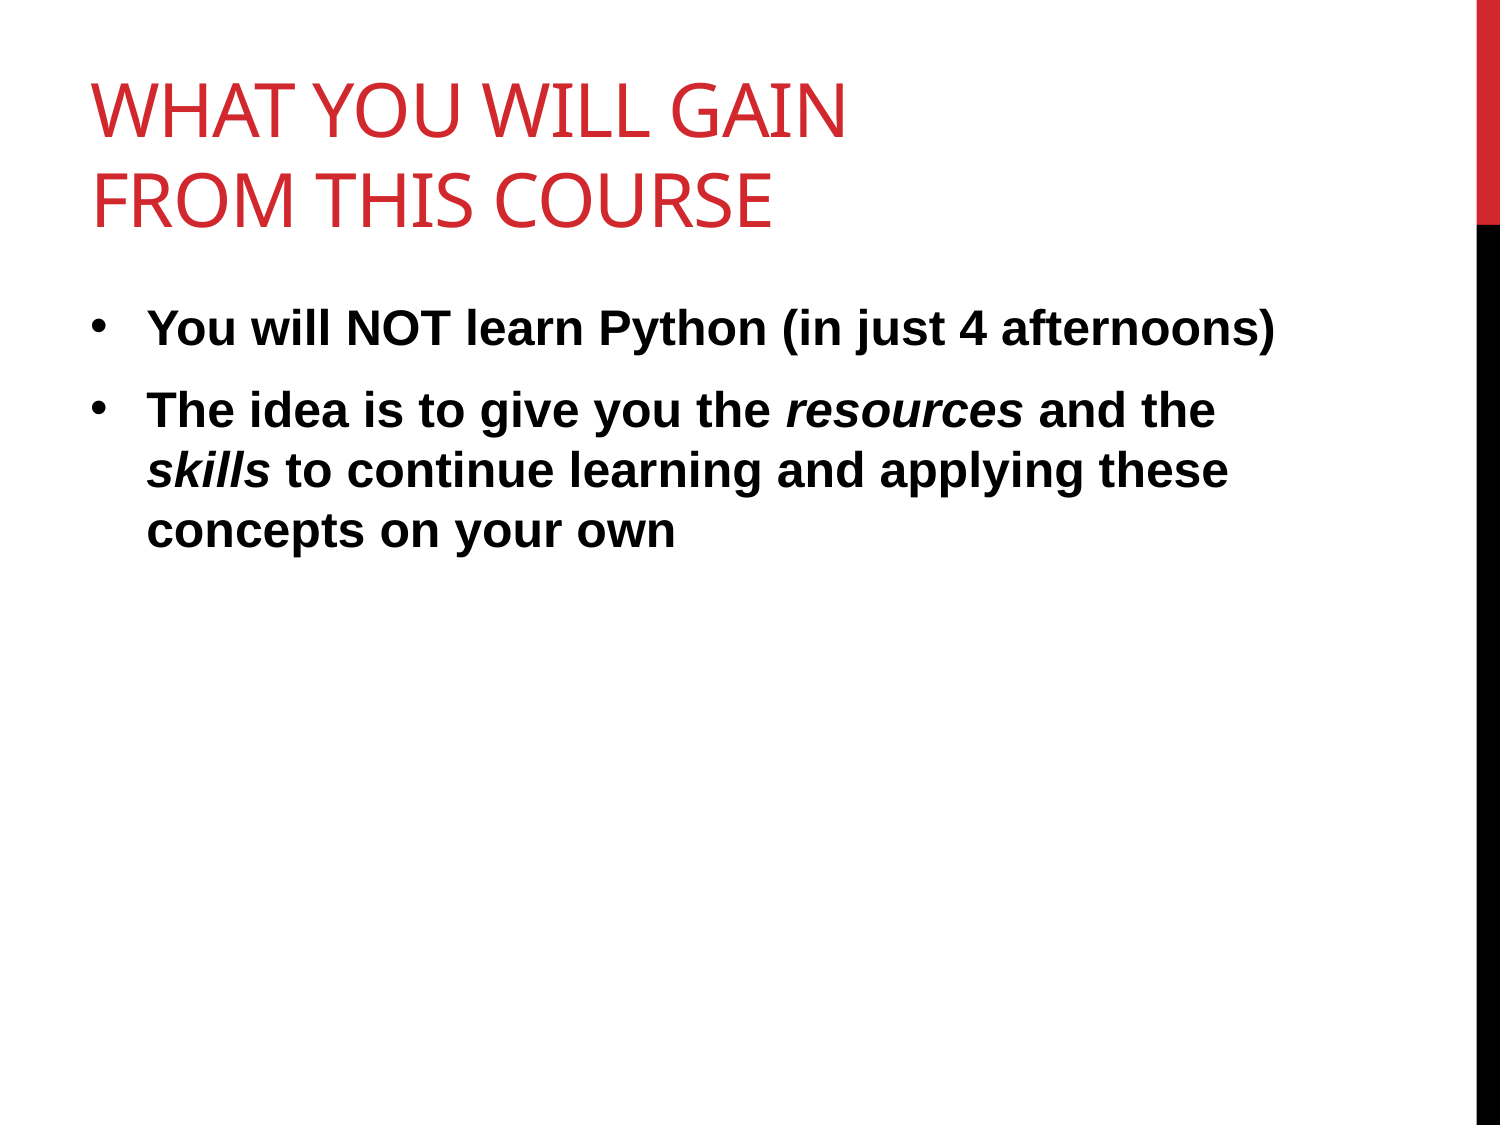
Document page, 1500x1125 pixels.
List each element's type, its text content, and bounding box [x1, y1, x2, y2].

list You will NOT learn Python (in just 4 afternoons) The idea is to give you the resources and the skills to continue learning and applying these concepts on your own [75, 287, 1325, 1005]
title what you will gain from this course [75, 25, 1087, 250]
